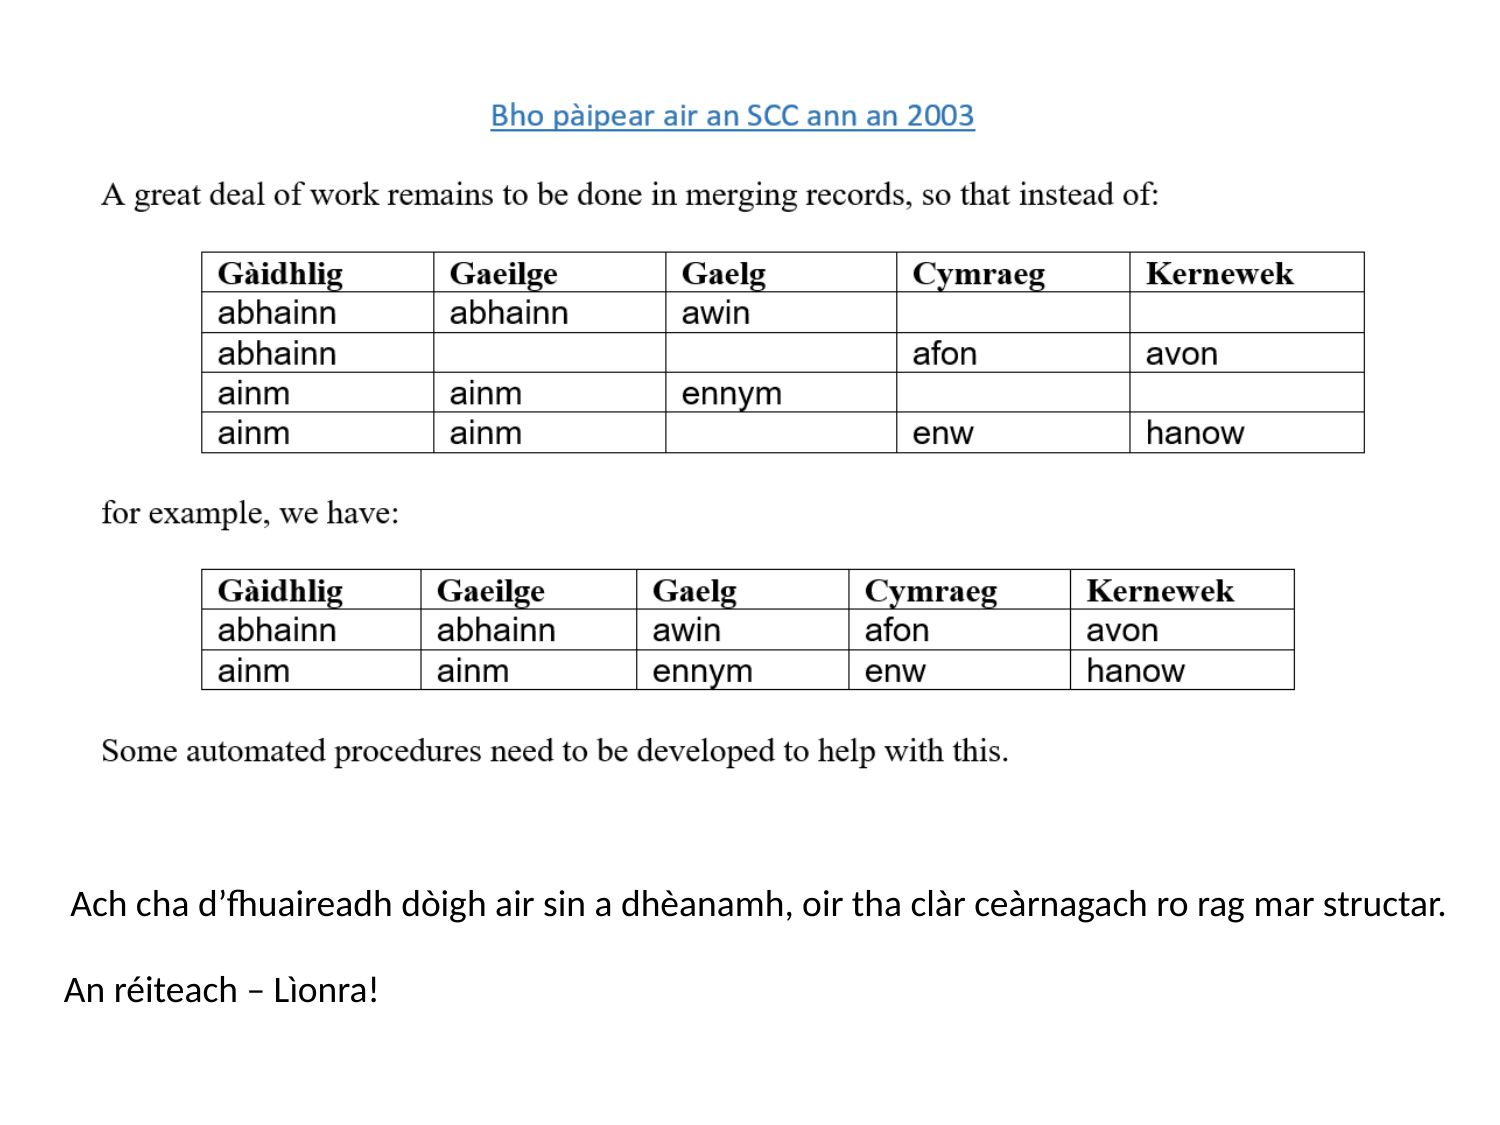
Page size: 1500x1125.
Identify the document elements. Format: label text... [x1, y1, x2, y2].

text_box An réiteach – Lìonra! [49, 957, 396, 1018]
picture [80, 58, 1386, 787]
text_box Ach cha dʼfhuaireadh dòigh air sin a dhèanamh, oir tha clàr ceàrnagach ro rag mar structar. [55, 872, 1464, 932]
